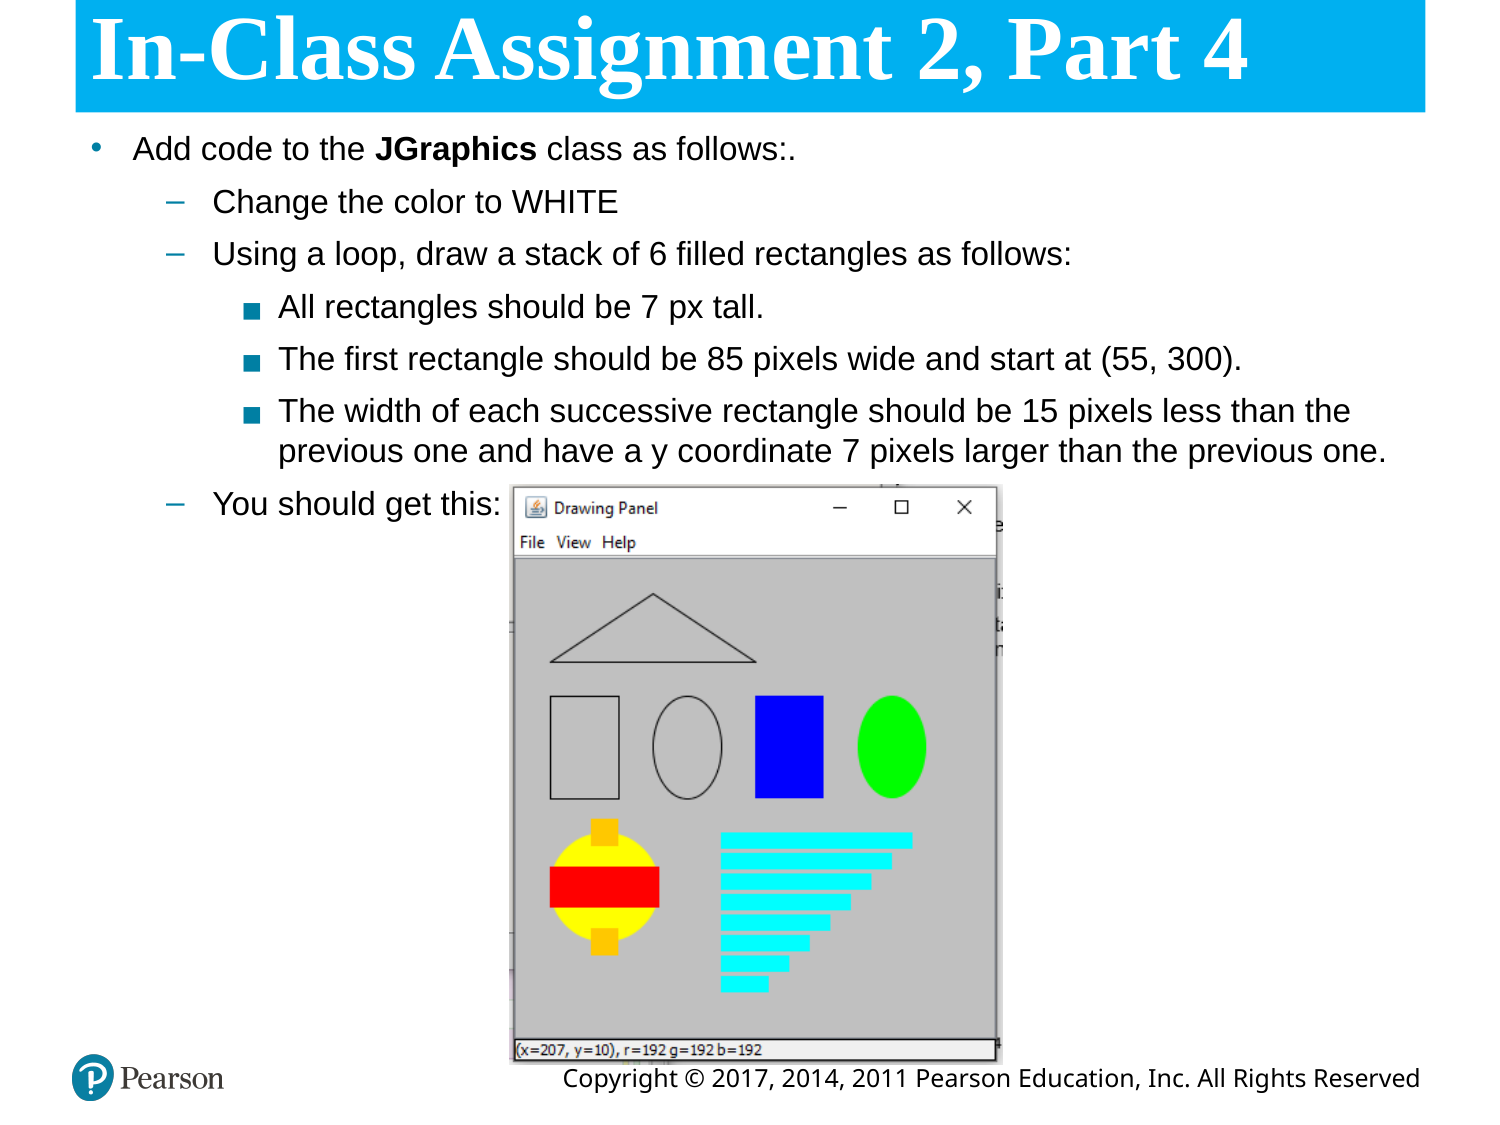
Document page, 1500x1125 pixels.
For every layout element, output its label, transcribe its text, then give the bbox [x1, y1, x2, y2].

picture [508, 484, 1003, 1065]
picture [98, 1064, 224, 1101]
picture [72, 1087, 83, 1101]
title In-Class Assignment 2, Part 4 [75, 0, 1426, 112]
picture [80, 1064, 106, 1088]
list Add code to the JGraphics class as follows:. Change the color to WHITE Using a loop, draw a stack of 6 filled rectangles as follows: All rectangles should be 7 px tall. The first rectangle should be 85 pixels wide and start at (55, 300). The width of each successive rectangle should be 15 pixels less than the previous one and have a y coordinate 7 pixels larger than the previous one. You should get this: [75, 112, 1427, 1064]
